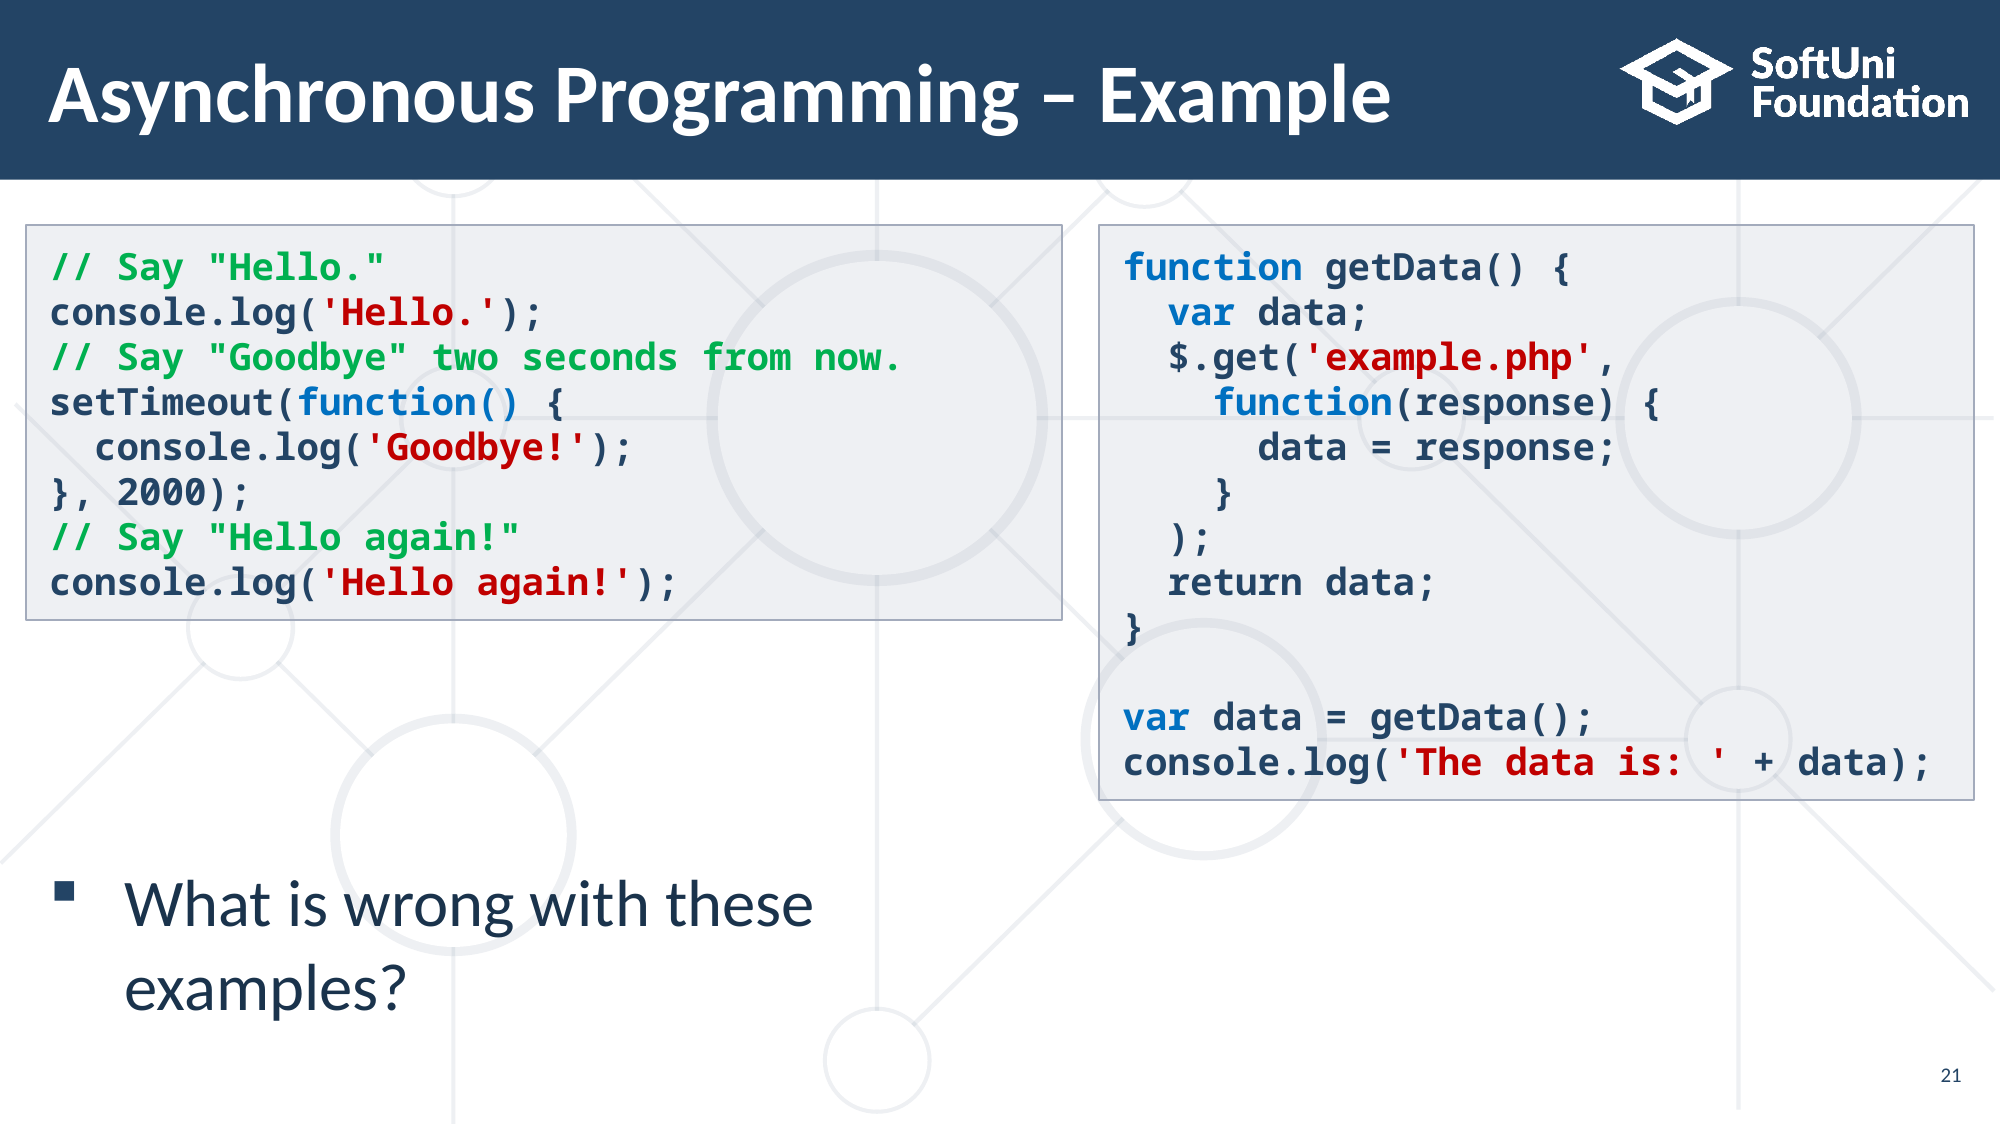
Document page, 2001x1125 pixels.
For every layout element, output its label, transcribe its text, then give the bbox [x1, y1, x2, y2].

picture [1619, 38, 1968, 125]
text_box <number> [1897, 1049, 1968, 1100]
text_box // Say "Hello." console.log('Hello.'); // Say "Goodbye" two seconds from now. setTimeout(function() { console.log('Goodbye!'); }, 2000); // Say "Hello again!" console.log('Hello again!'); [25, 224, 1063, 621]
text_box What is wrong with these examples? [31, 849, 1063, 1050]
text_box function getData() { var data; $.get('example.php', function(response) { data = response; } ); return data; } var data = getData(); console.log('The data is: ' + data); [1099, 224, 1975, 801]
text_box Asynchronous Programming – Example [31, 16, 1591, 162]
